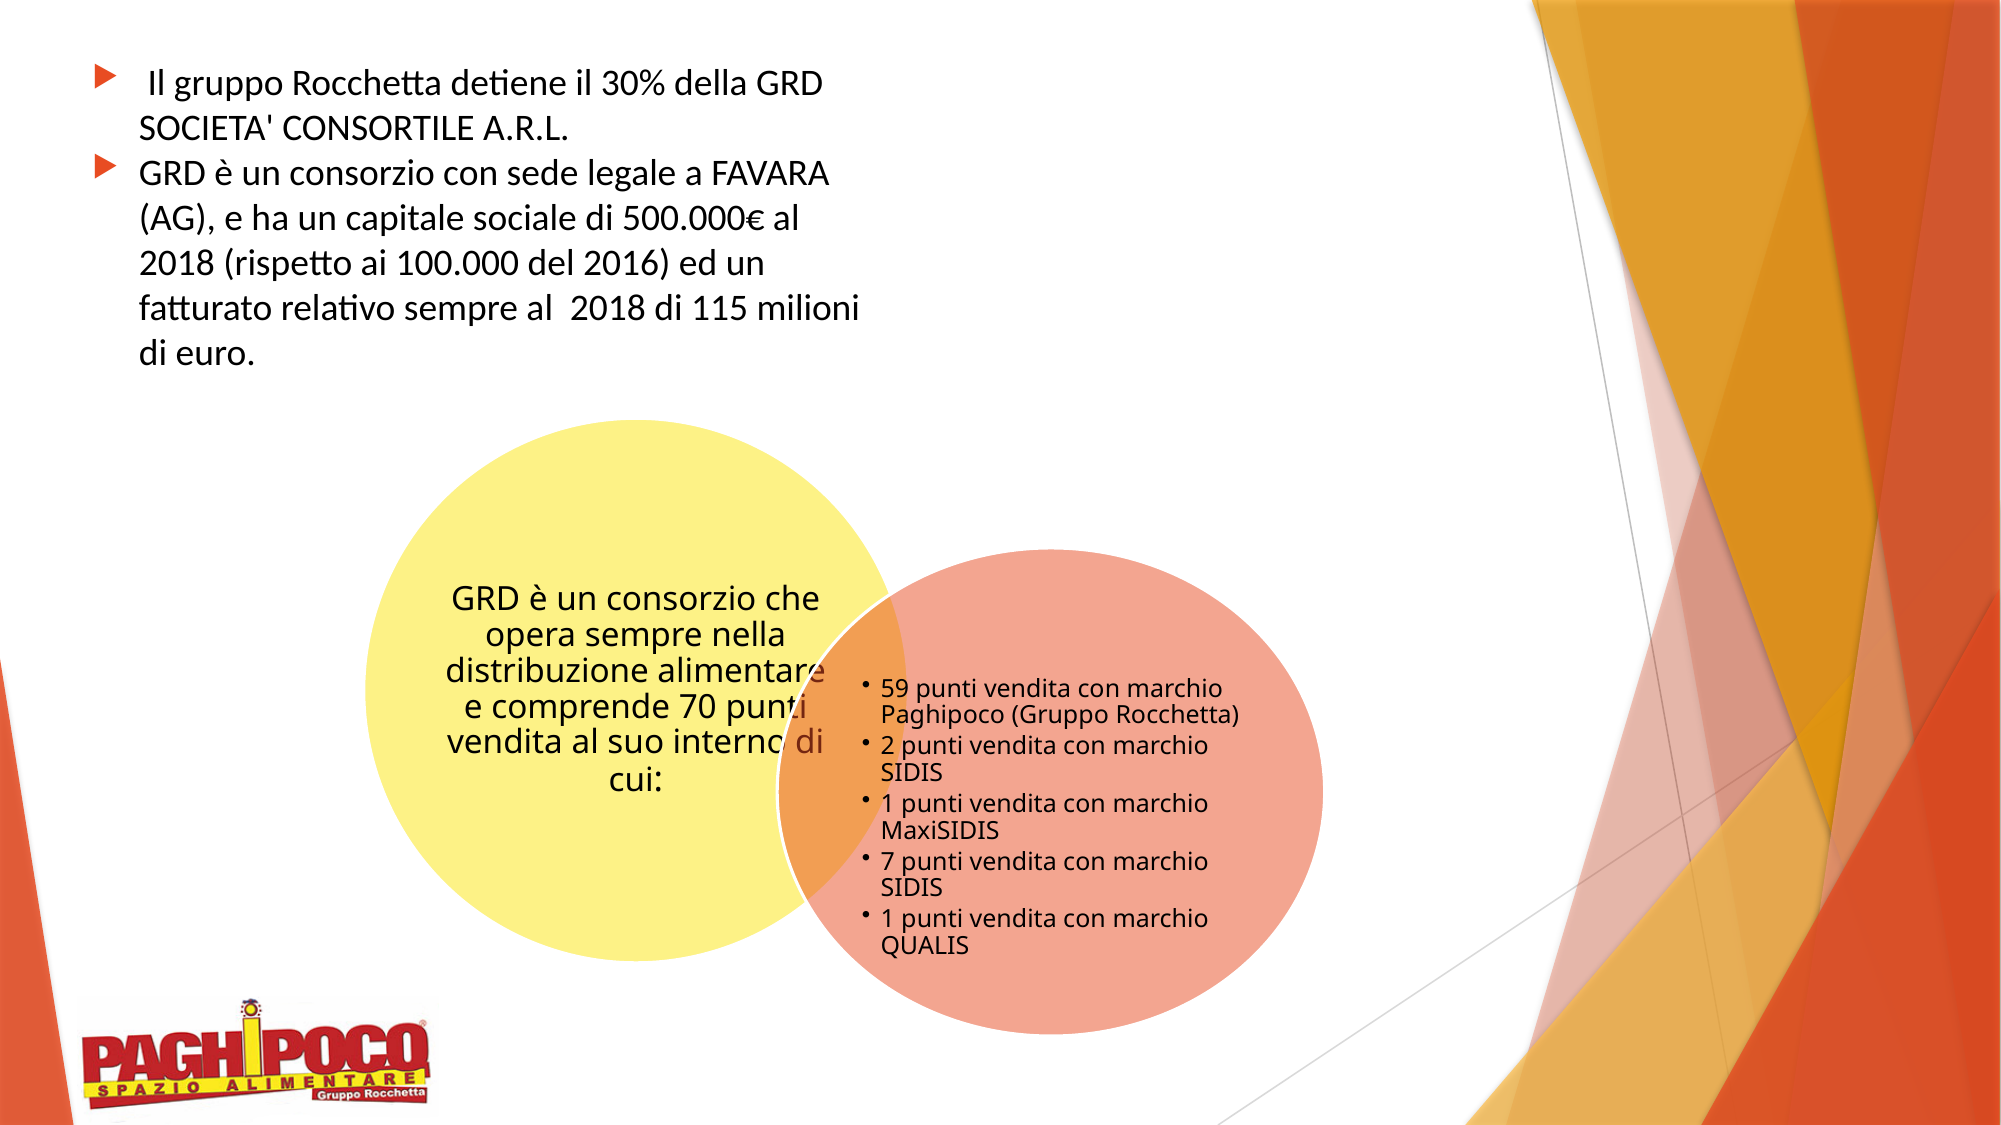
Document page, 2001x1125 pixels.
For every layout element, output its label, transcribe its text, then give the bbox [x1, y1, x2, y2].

text_box Il gruppo Rocchetta detiene il 30% della GRD SOCIETA' CONSORTILE A.R.L. GRD è un consorzio con sede legale a FAVARA (AG), e ha un capitale sociale di 500.000€ al 2018 (rispetto ai 100.000 del 2016) ed un fatturato relativo sempre al 2018 di 115 milioni di euro. [77, 50, 896, 381]
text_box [342, 318, 1326, 1125]
picture [76, 995, 439, 1125]
